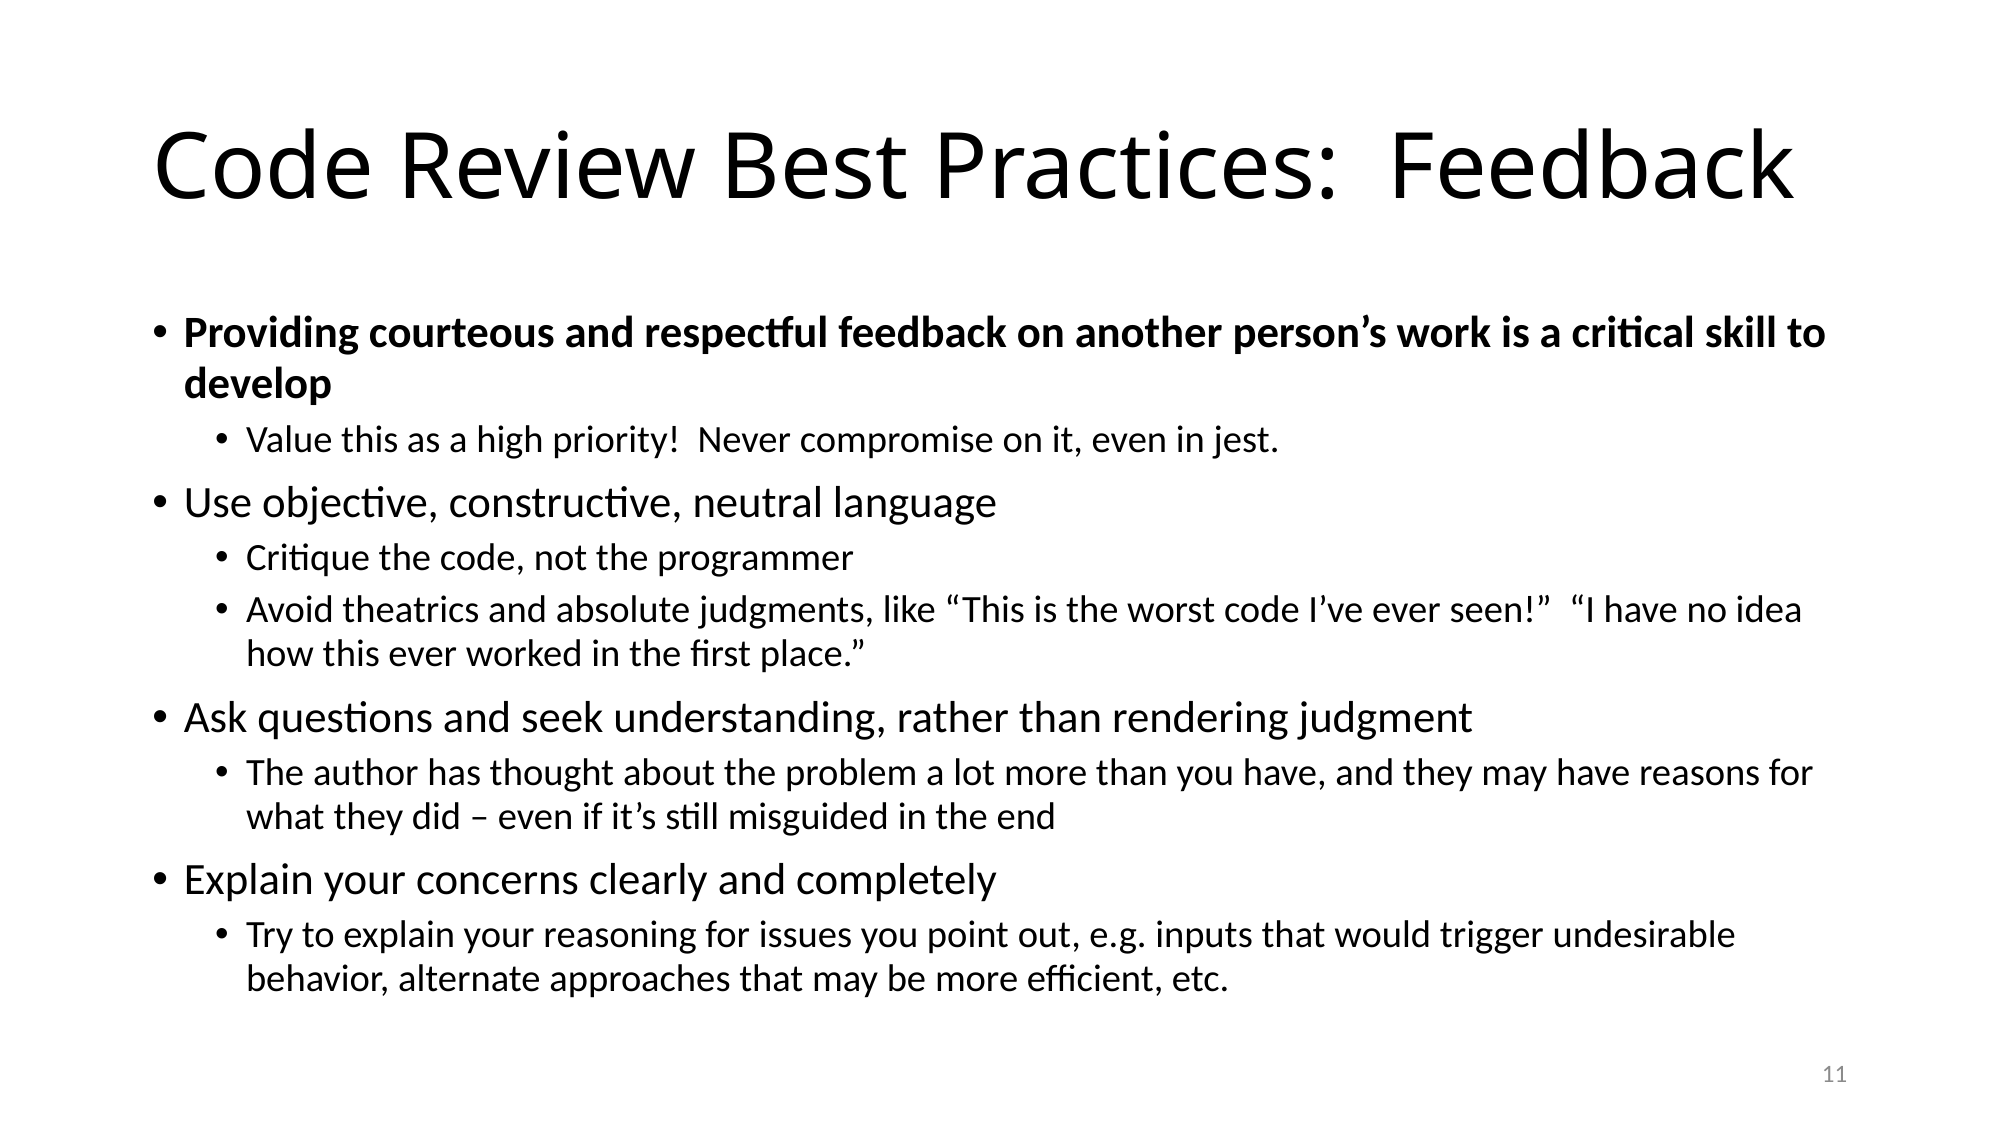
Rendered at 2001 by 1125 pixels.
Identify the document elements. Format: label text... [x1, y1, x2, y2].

title Code Review Best Practices: Feedback [137, 59, 1863, 278]
slide_number 11 [1412, 1042, 1863, 1103]
list Providing courteous and respectful feedback on another person’s work is a critical skill to develop Value this as a high priority! Never compromise on it, even in jest. Use objective, constructive, neutral language Critique the code, not the programmer Avoid theatrics and absolute judgments, like “This is the worst code I’ve ever seen!” “I have no idea how this ever worked in the first place.” Ask questions and seek understanding, rather than rendering judgment The author has thought about the problem a lot more than you have, and they may have reasons for what they did – even if it’s still misguided in the end Explain your concerns clearly and completely Try to explain your reasoning for issues you point out, e.g. inputs that would trigger undesirable behavior, alternate approaches that may be more efficient, etc. [137, 299, 1863, 1014]
